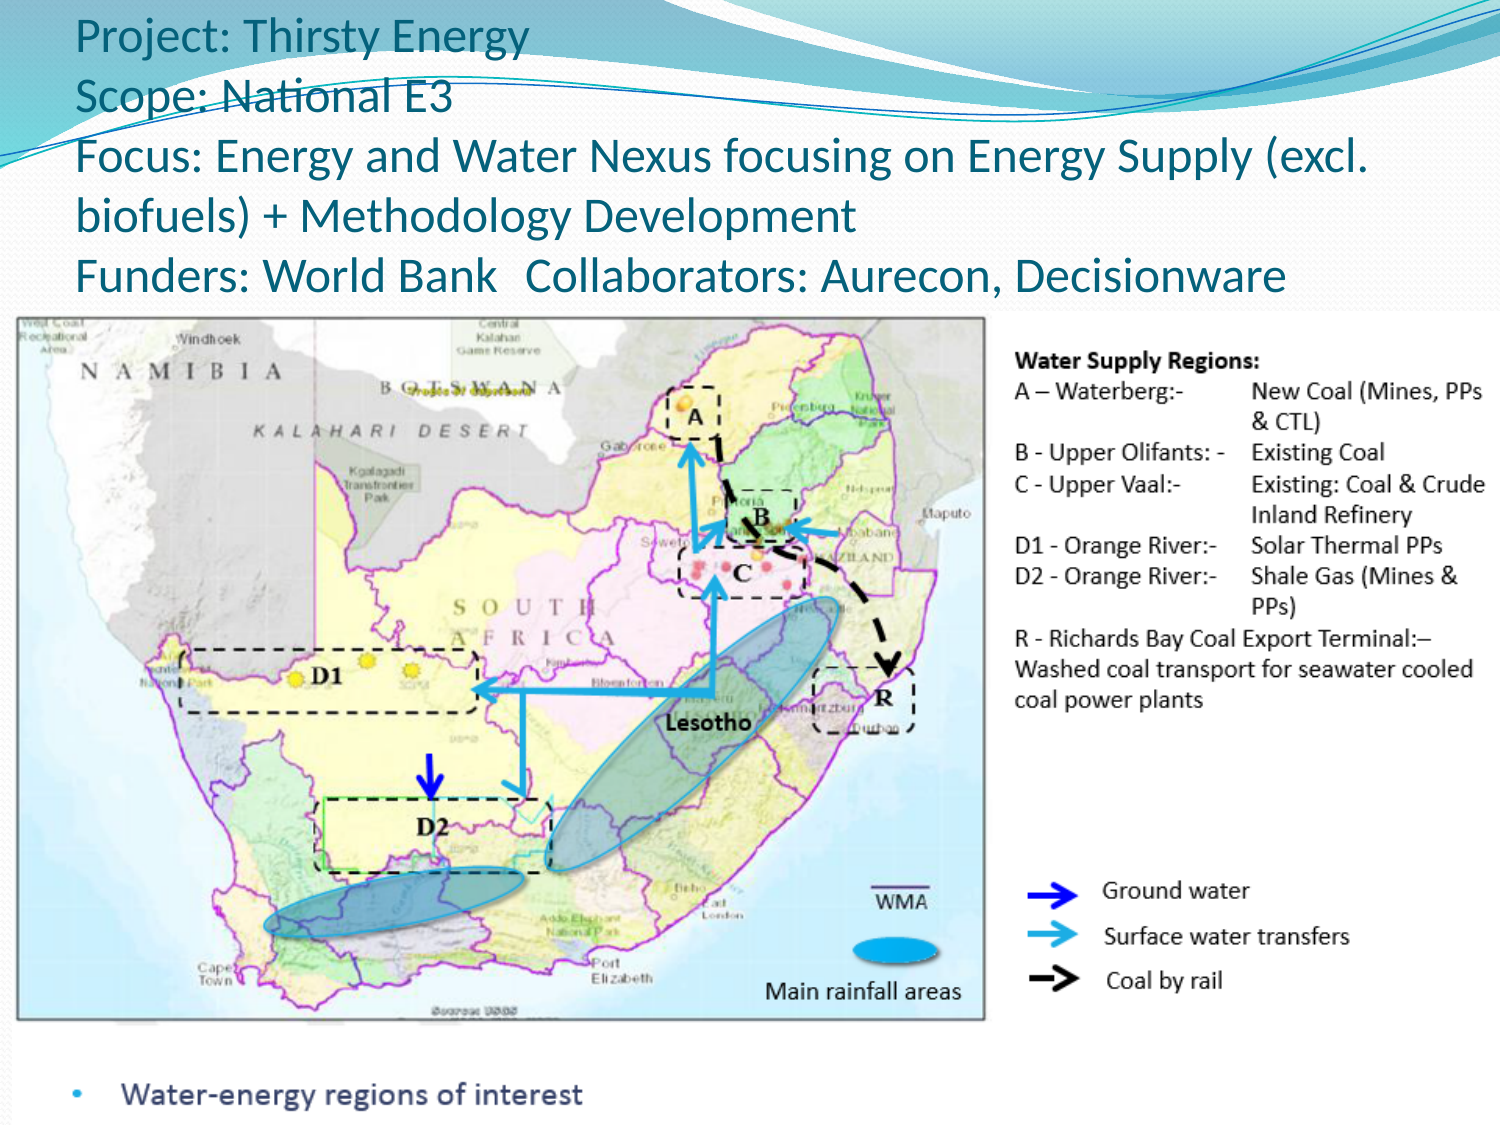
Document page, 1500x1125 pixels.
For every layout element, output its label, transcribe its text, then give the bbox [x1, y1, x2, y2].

picture [12, 311, 1500, 1125]
title Project: Thirsty Energy Scope: National E3 Focus: Energy and Water Nexus focusing on Energy Supply (excl. biofuels) + Methodology Development Funders: World Bank Collaborators: Aurecon, Decisionware [75, 115, 1425, 303]
